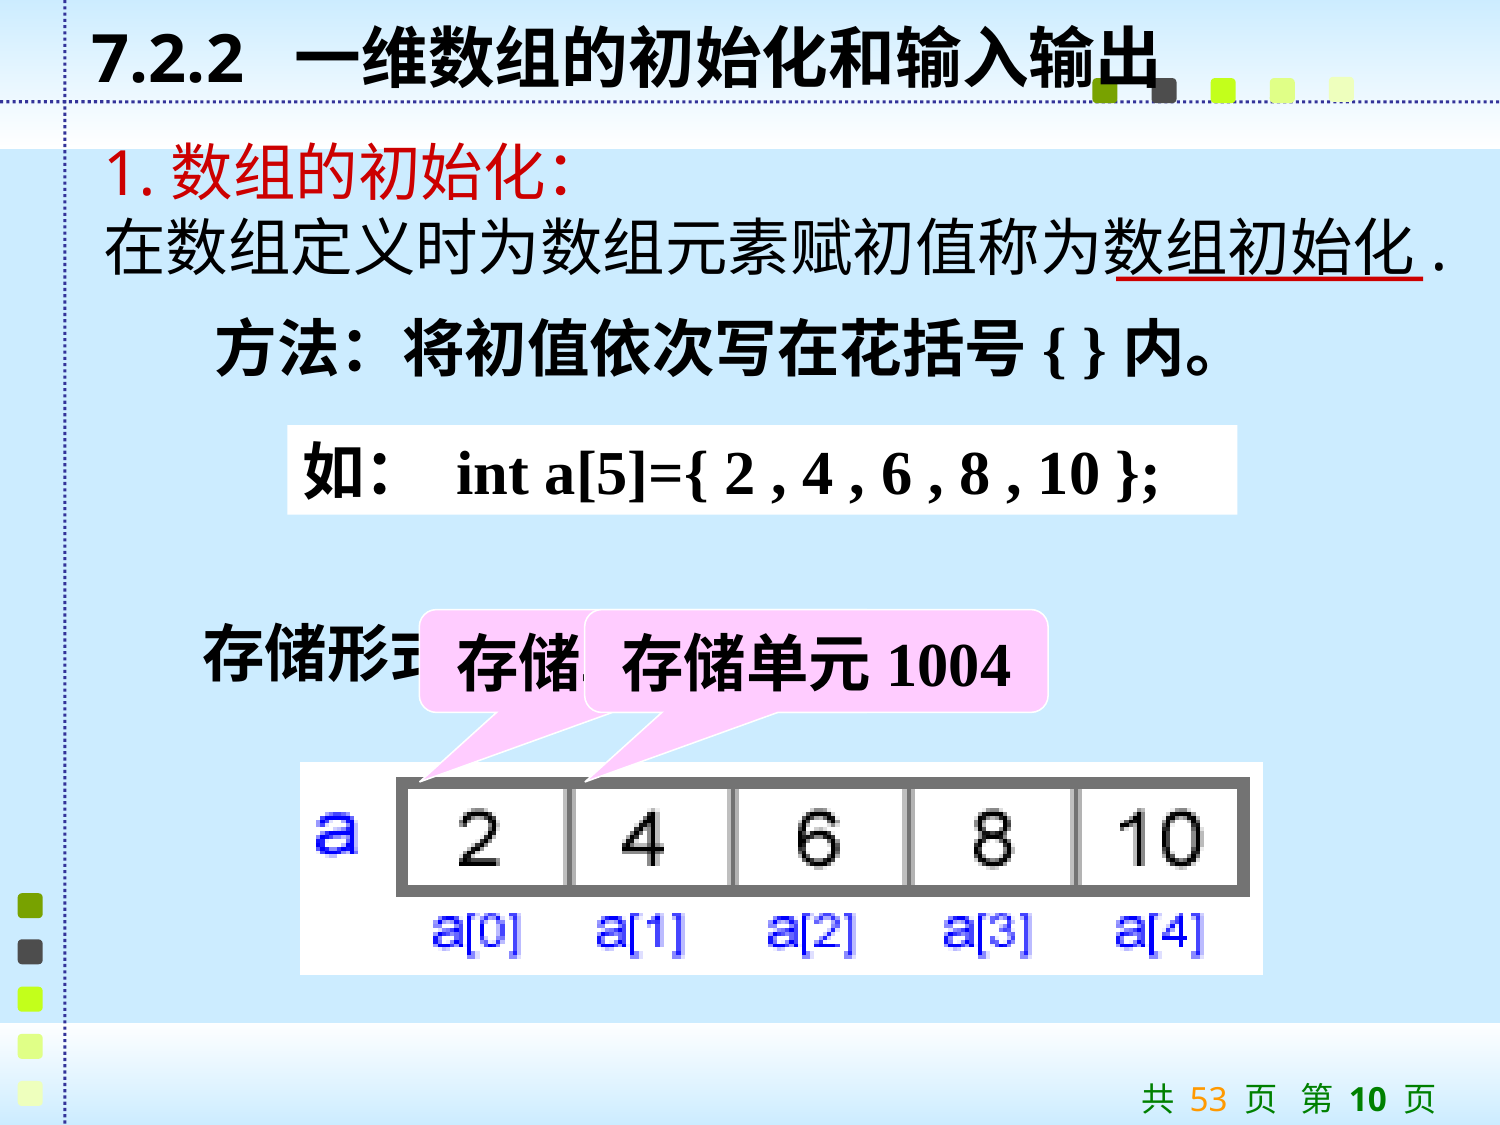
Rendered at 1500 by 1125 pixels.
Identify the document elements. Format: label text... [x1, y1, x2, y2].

slide_number 共 53 页 第 10 页 [1056, 1070, 1453, 1125]
text_box 如： int a[5]={ 2 , 4 , 6 , 8 , 10 }; [287, 425, 1238, 515]
text_box 7.2.2 一维数组的初始化和输入输出 [76, 0, 1452, 113]
text_box 1.数组的初始化： 在数组定义时为数组元素赋初值称为数组初始化. [88, 149, 1471, 268]
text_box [187, 605, 1263, 976]
text_box 方法：将初值依次写在花括号{ }内。 [200, 302, 1288, 392]
